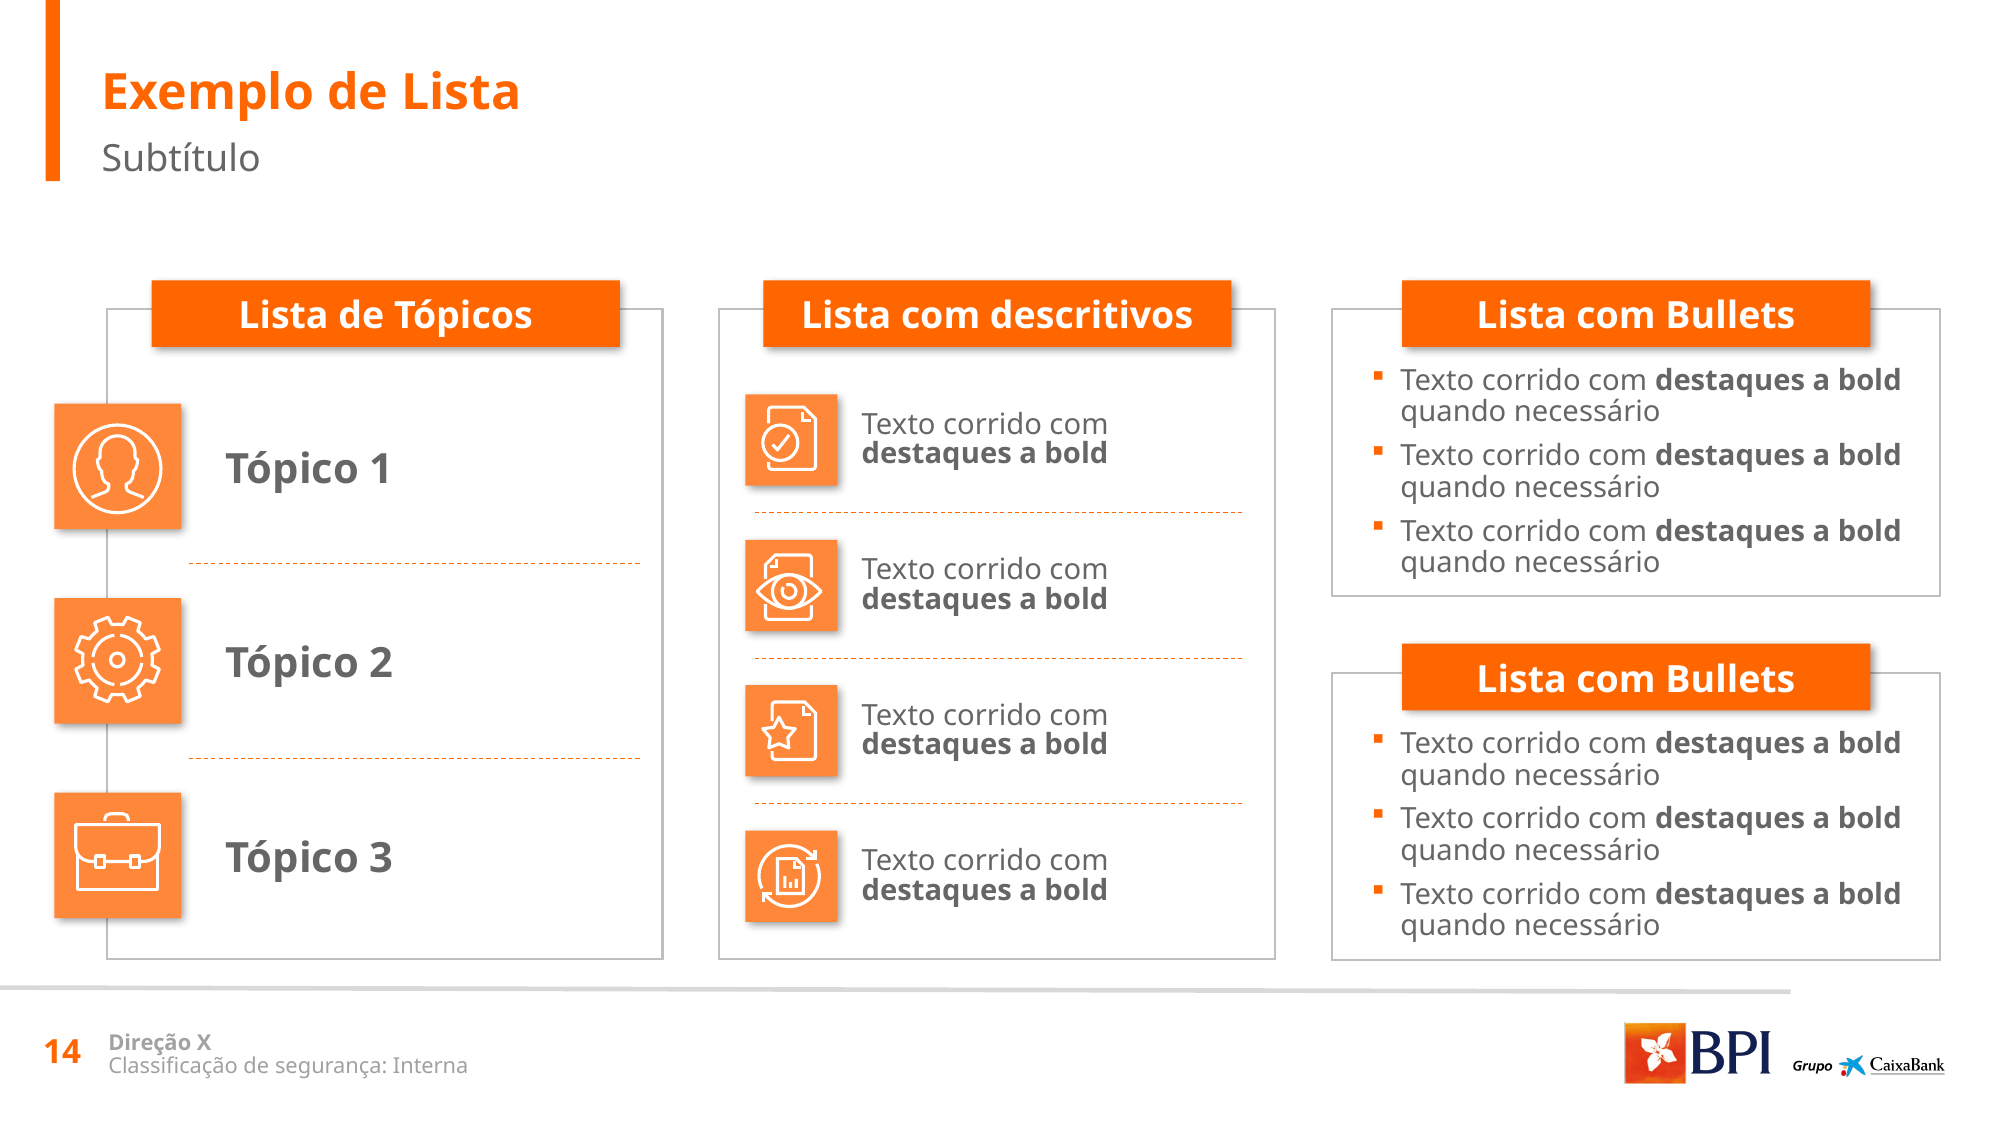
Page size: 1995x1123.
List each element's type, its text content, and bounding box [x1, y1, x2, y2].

list Lista com Bullets [1401, 643, 1871, 711]
list Tópico 1 [210, 423, 640, 510]
list Texto corrido com destaques a bold [846, 396, 1263, 484]
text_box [762, 702, 816, 760]
list Texto corrido com destaques a bold [846, 832, 1263, 920]
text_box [75, 617, 160, 702]
list Tópico 3 [210, 812, 640, 899]
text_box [74, 424, 161, 513]
slide_number 14 [28, 1023, 132, 1083]
list Texto corrido com destaques a bold [846, 687, 1263, 775]
list Lista com descritivos [763, 280, 1232, 348]
list Lista com Bullets [1401, 280, 1871, 348]
list Tópico 2 [210, 617, 640, 705]
list Lista de Tópicos [151, 280, 621, 348]
picture [1624, 1022, 1945, 1084]
list Texto corrido com destaques a bold quando necessário Texto corrido com destaques a bold quando necessário Texto corrido com destaques a bold quando necessário [1356, 730, 1919, 941]
list Subtítulo [86, 126, 1950, 187]
list Texto corrido com destaques a bold quando necessário Texto corrido com destaques a bold quando necessário Texto corrido com destaques a bold quando necessário [1356, 366, 1919, 578]
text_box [762, 407, 816, 470]
list Exemplo de Lista [86, 51, 1950, 126]
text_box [75, 813, 160, 889]
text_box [757, 554, 821, 620]
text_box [756, 842, 822, 910]
list Texto corrido com destaques a bold [846, 542, 1263, 629]
